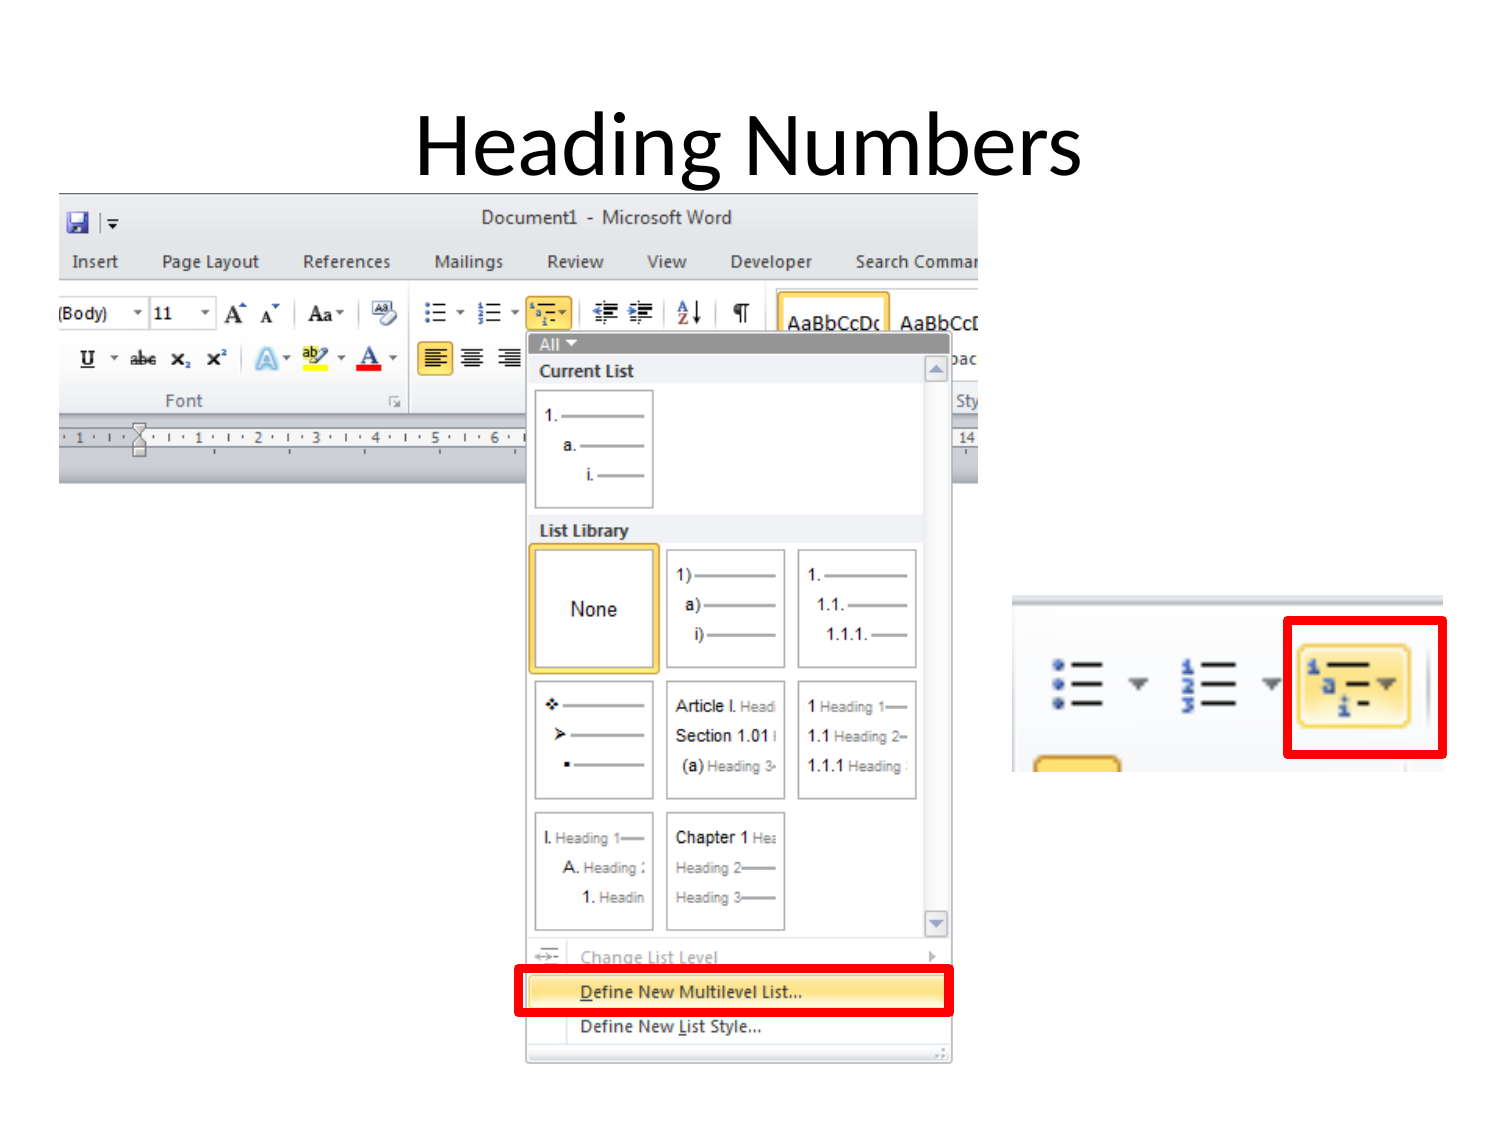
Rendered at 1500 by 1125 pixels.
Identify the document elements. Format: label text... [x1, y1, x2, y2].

picture [1012, 595, 1443, 772]
title Heading Numbers [75, 45, 1425, 233]
picture [59, 193, 978, 1125]
